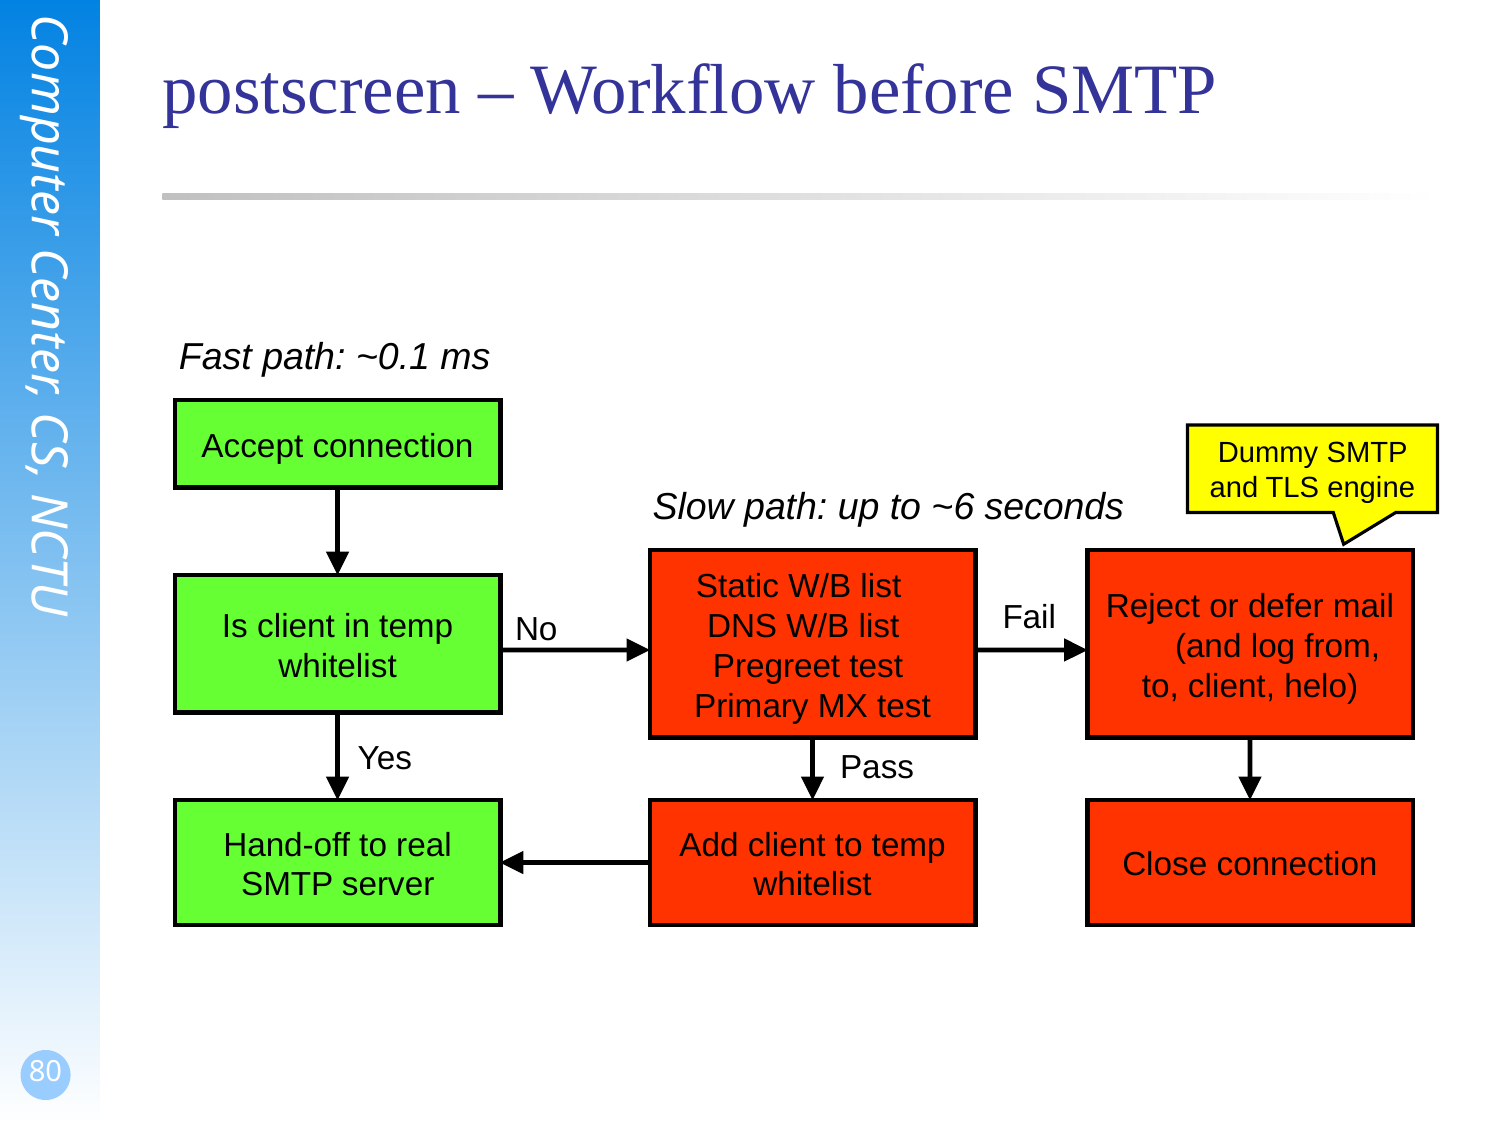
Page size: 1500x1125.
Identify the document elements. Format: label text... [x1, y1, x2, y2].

text_box Dummy SMTP and TLS engine [1187, 424, 1438, 545]
text_box [802, 737, 823, 800]
text_box [327, 487, 348, 575]
text_box Fail [987, 587, 1071, 643]
text_box [499, 852, 650, 873]
text_box Pass [825, 737, 929, 793]
text_box Add client to temp whitelist [649, 800, 976, 925]
text_box Slow path: up to ~6 seconds [637, 474, 1140, 535]
text_box [573, 639, 650, 661]
text_box [327, 712, 348, 800]
text_box Reject or defer mail (and log from, to, client, helo) [1087, 549, 1413, 738]
text_box Hand-off to real SMTP server [174, 800, 501, 925]
text_box Is client in temp whitelist [174, 574, 501, 713]
title postscreen – Workflow before SMTP [162, 42, 1438, 231]
text_box [974, 639, 1088, 661]
text_box Static W/B list DNS W/B list Pregreet test Primary MX test [649, 549, 976, 738]
text_box [1239, 737, 1261, 800]
text_box Accept connection [174, 399, 501, 488]
text_box Fast path: ~0.1 ms [164, 324, 506, 385]
text_box No [501, 599, 573, 655]
text_box Yes [342, 728, 427, 784]
text_box Close connection [1087, 800, 1413, 925]
